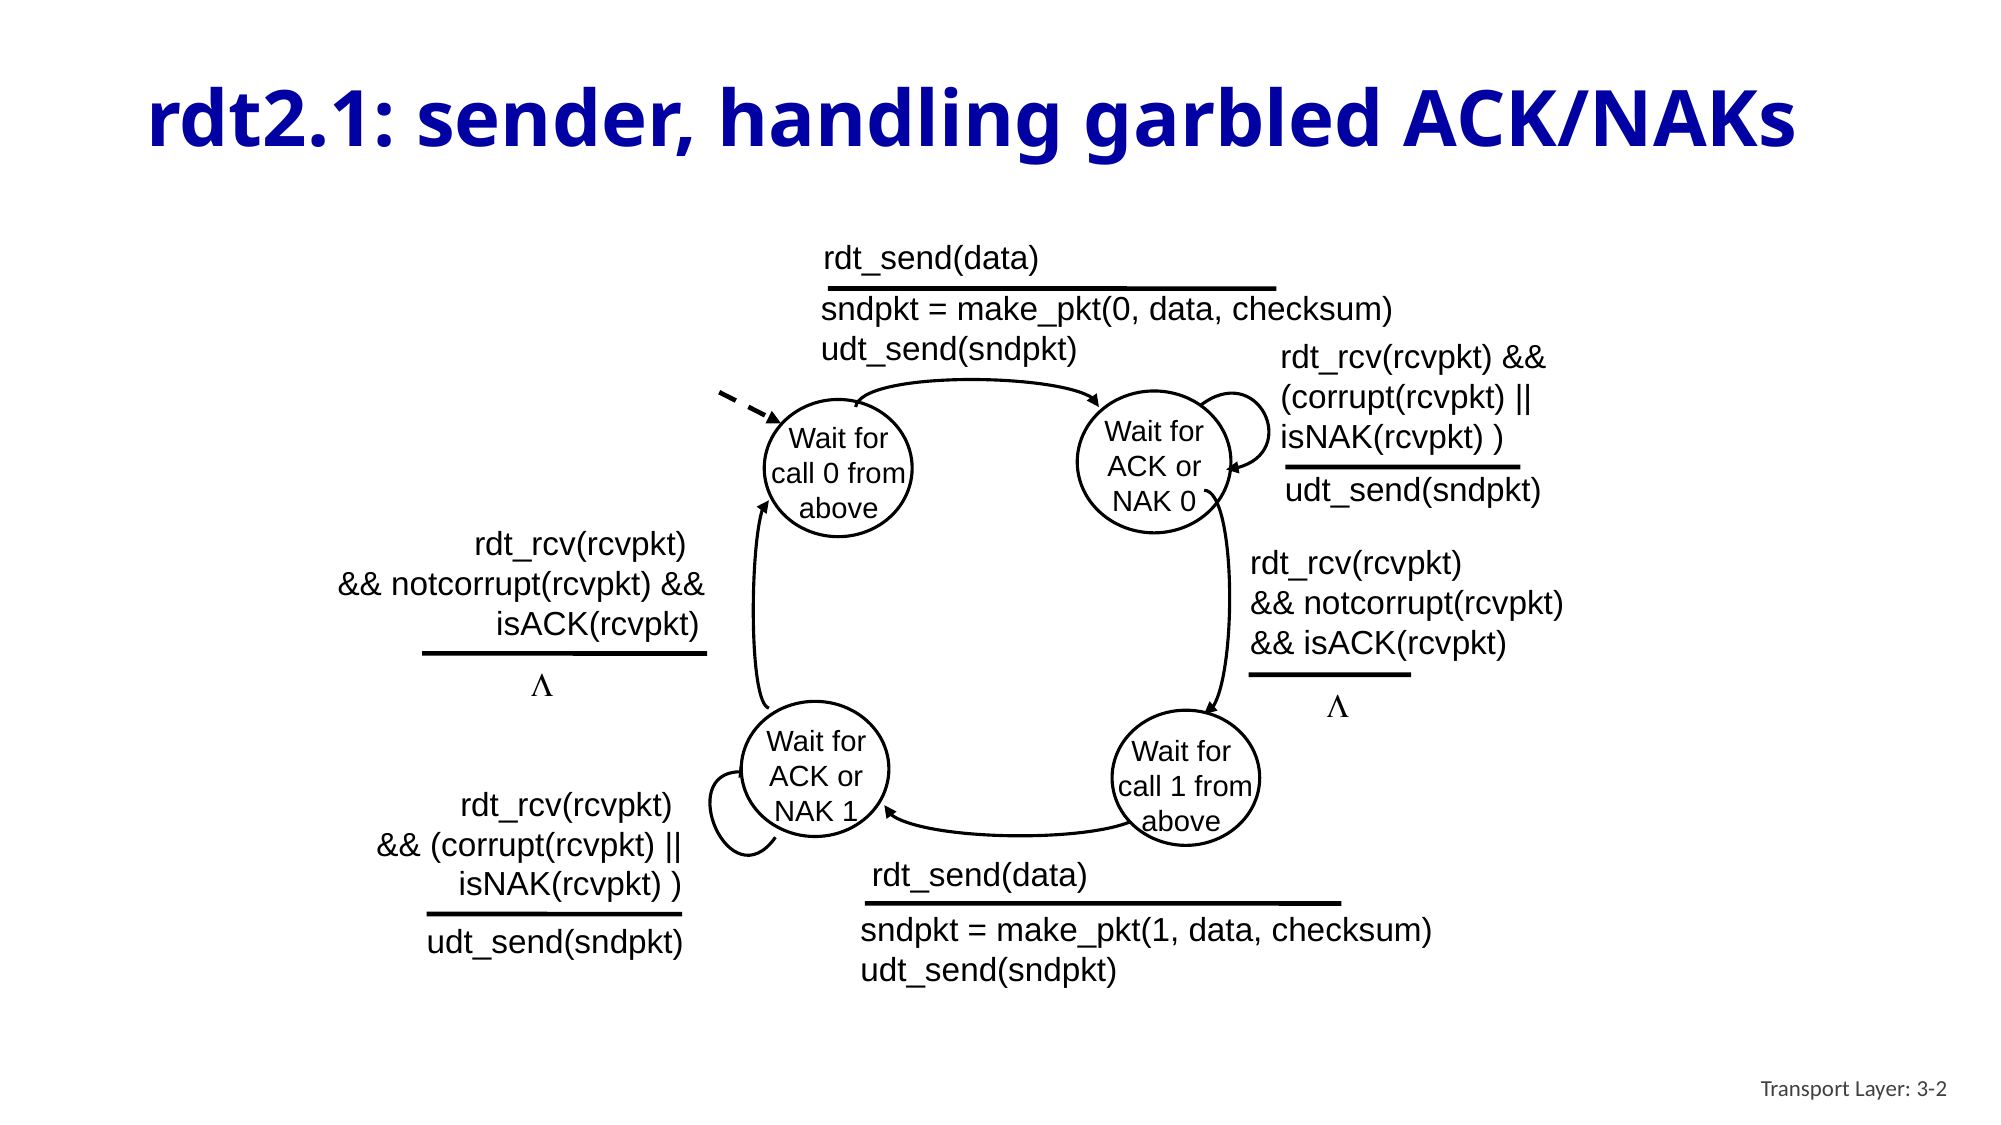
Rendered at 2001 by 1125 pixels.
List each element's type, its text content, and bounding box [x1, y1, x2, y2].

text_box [806, 228, 1413, 408]
slide_number Transport Layer: 3-2 [1512, 1056, 1963, 1117]
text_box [1204, 490, 1727, 732]
text_box Wait for call 0 from above [749, 411, 929, 512]
text_box [797, 406, 880, 411]
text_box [845, 805, 1464, 967]
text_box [1064, 408, 1210, 533]
text_box [767, 412, 782, 424]
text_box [1210, 328, 1787, 527]
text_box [1089, 710, 1273, 846]
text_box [730, 701, 903, 837]
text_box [125, 500, 769, 711]
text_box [305, 736, 768, 959]
text_box [781, 512, 895, 537]
title rdt2.1: sender, handling garbled ACK/NAKs [131, 47, 1952, 195]
